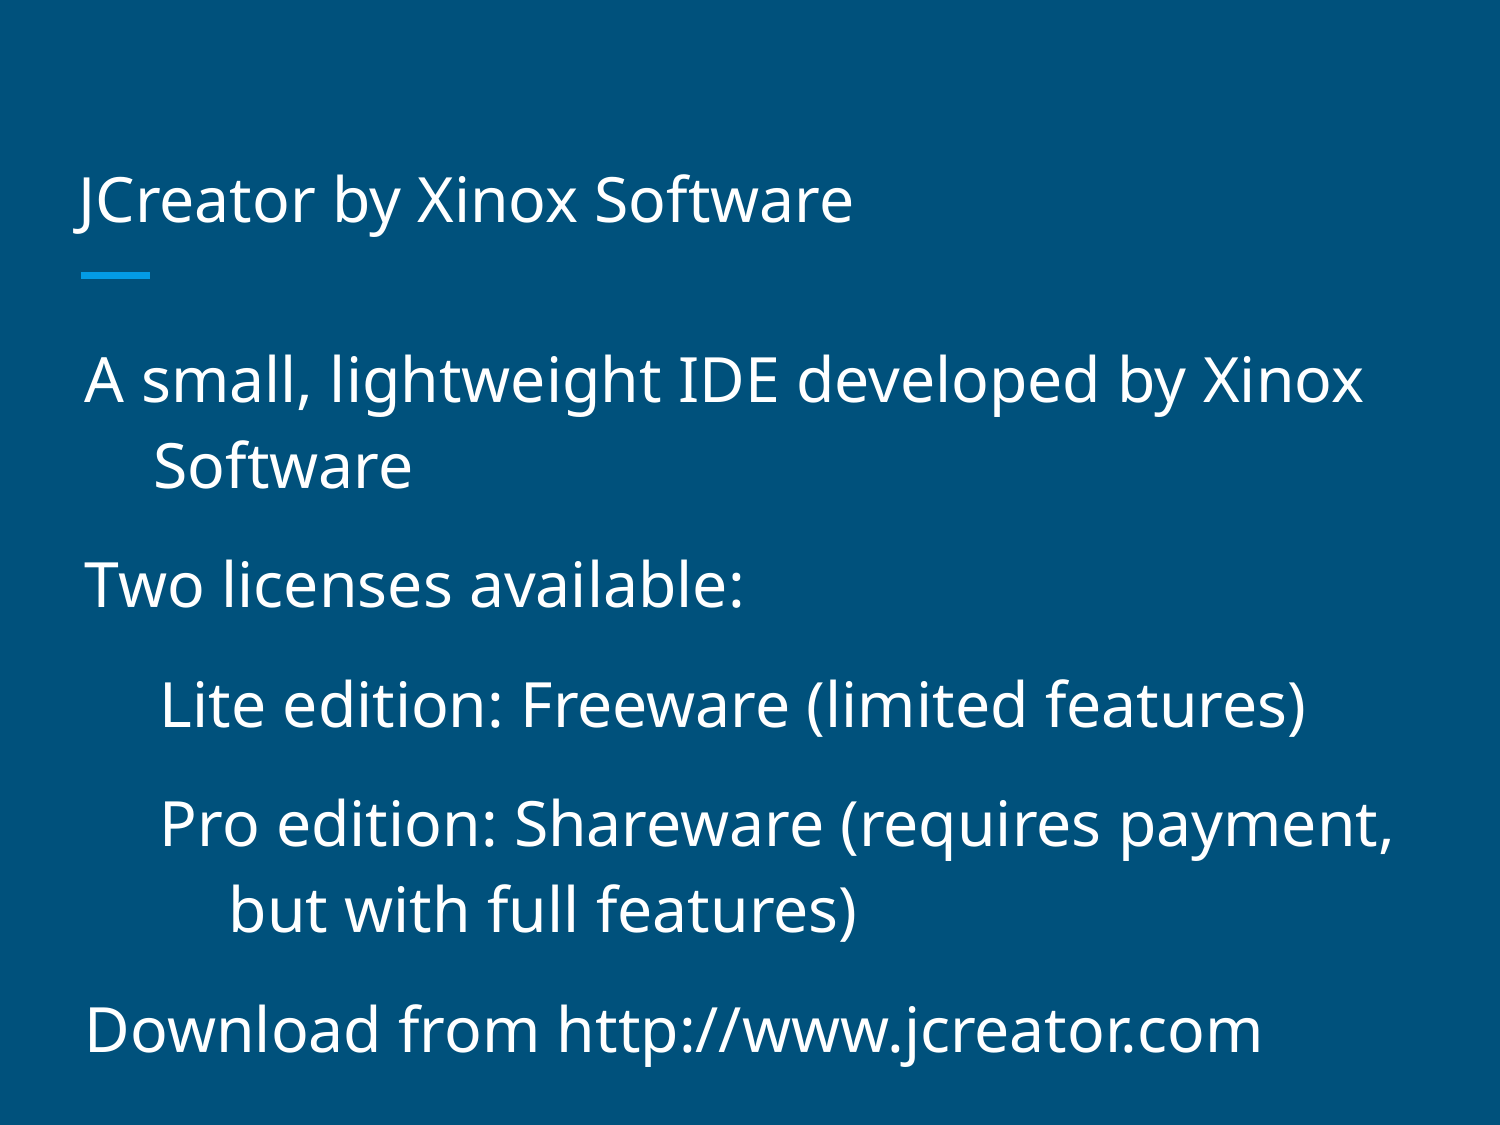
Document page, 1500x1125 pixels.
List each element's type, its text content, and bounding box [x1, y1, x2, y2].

list A small, lightweight IDE developed by Xinox Software Two licenses available: Lite edition: Freeware (limited features) Pro edition: Shareware (requires payment, but with full features) Download from http://www.jcreator.com [63, 313, 1437, 1090]
title JCreator by Xinox Software [63, 100, 1437, 251]
